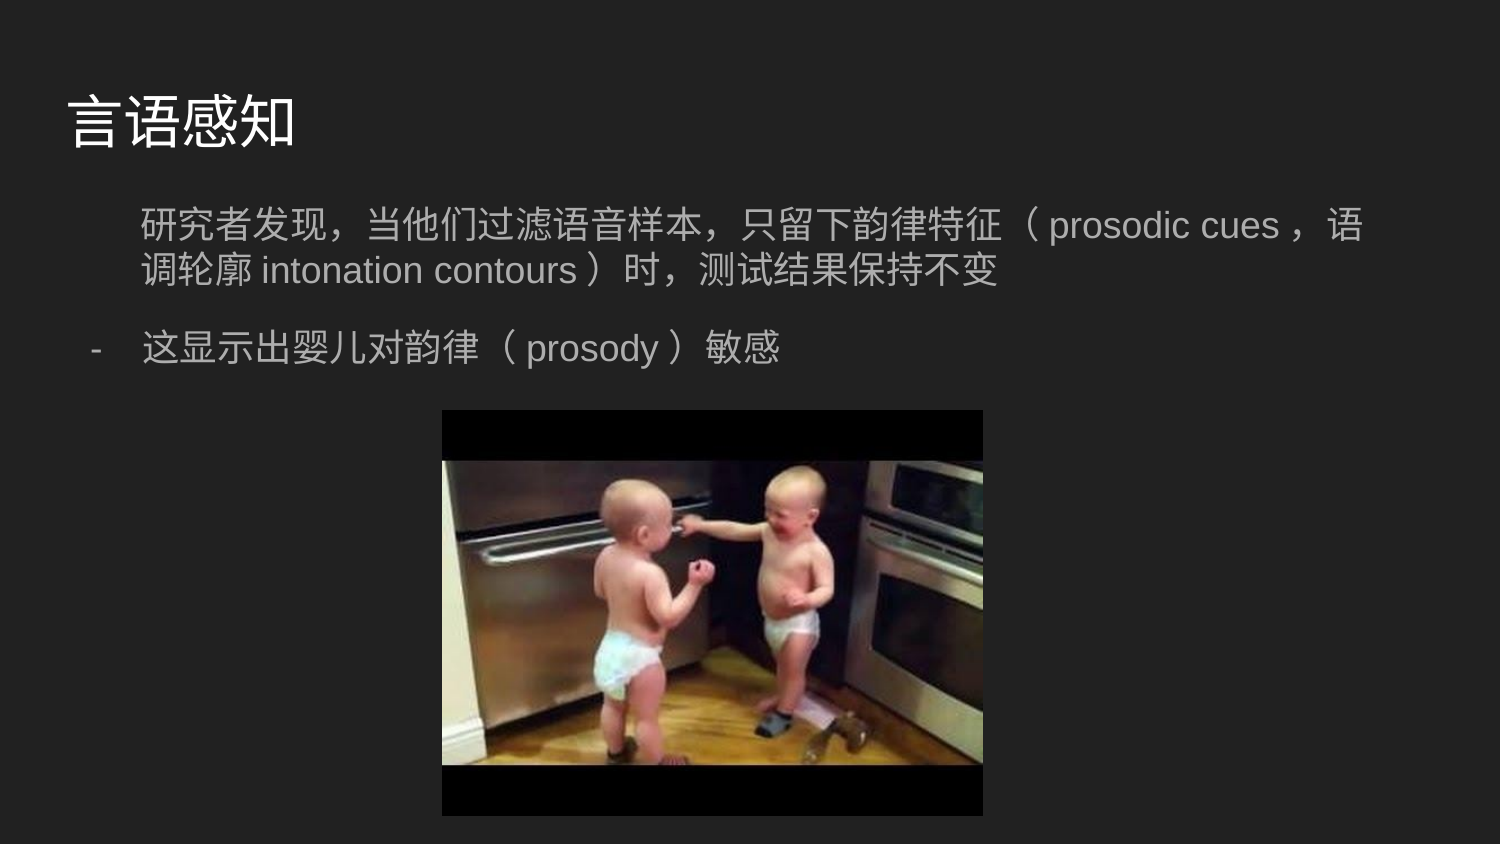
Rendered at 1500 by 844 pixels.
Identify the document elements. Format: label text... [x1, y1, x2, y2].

picture [0, 0, 1500, 844]
text_box 研究者发现，当他们过滤语音样本，只留下韵律特征（prosodic cues，语调轮廓intonation contours）时，测试结果保持不变 - 这显示出婴儿对韵律（prosody）敏感 [88, 199, 1382, 370]
title 言语感知 [63, 82, 560, 226]
